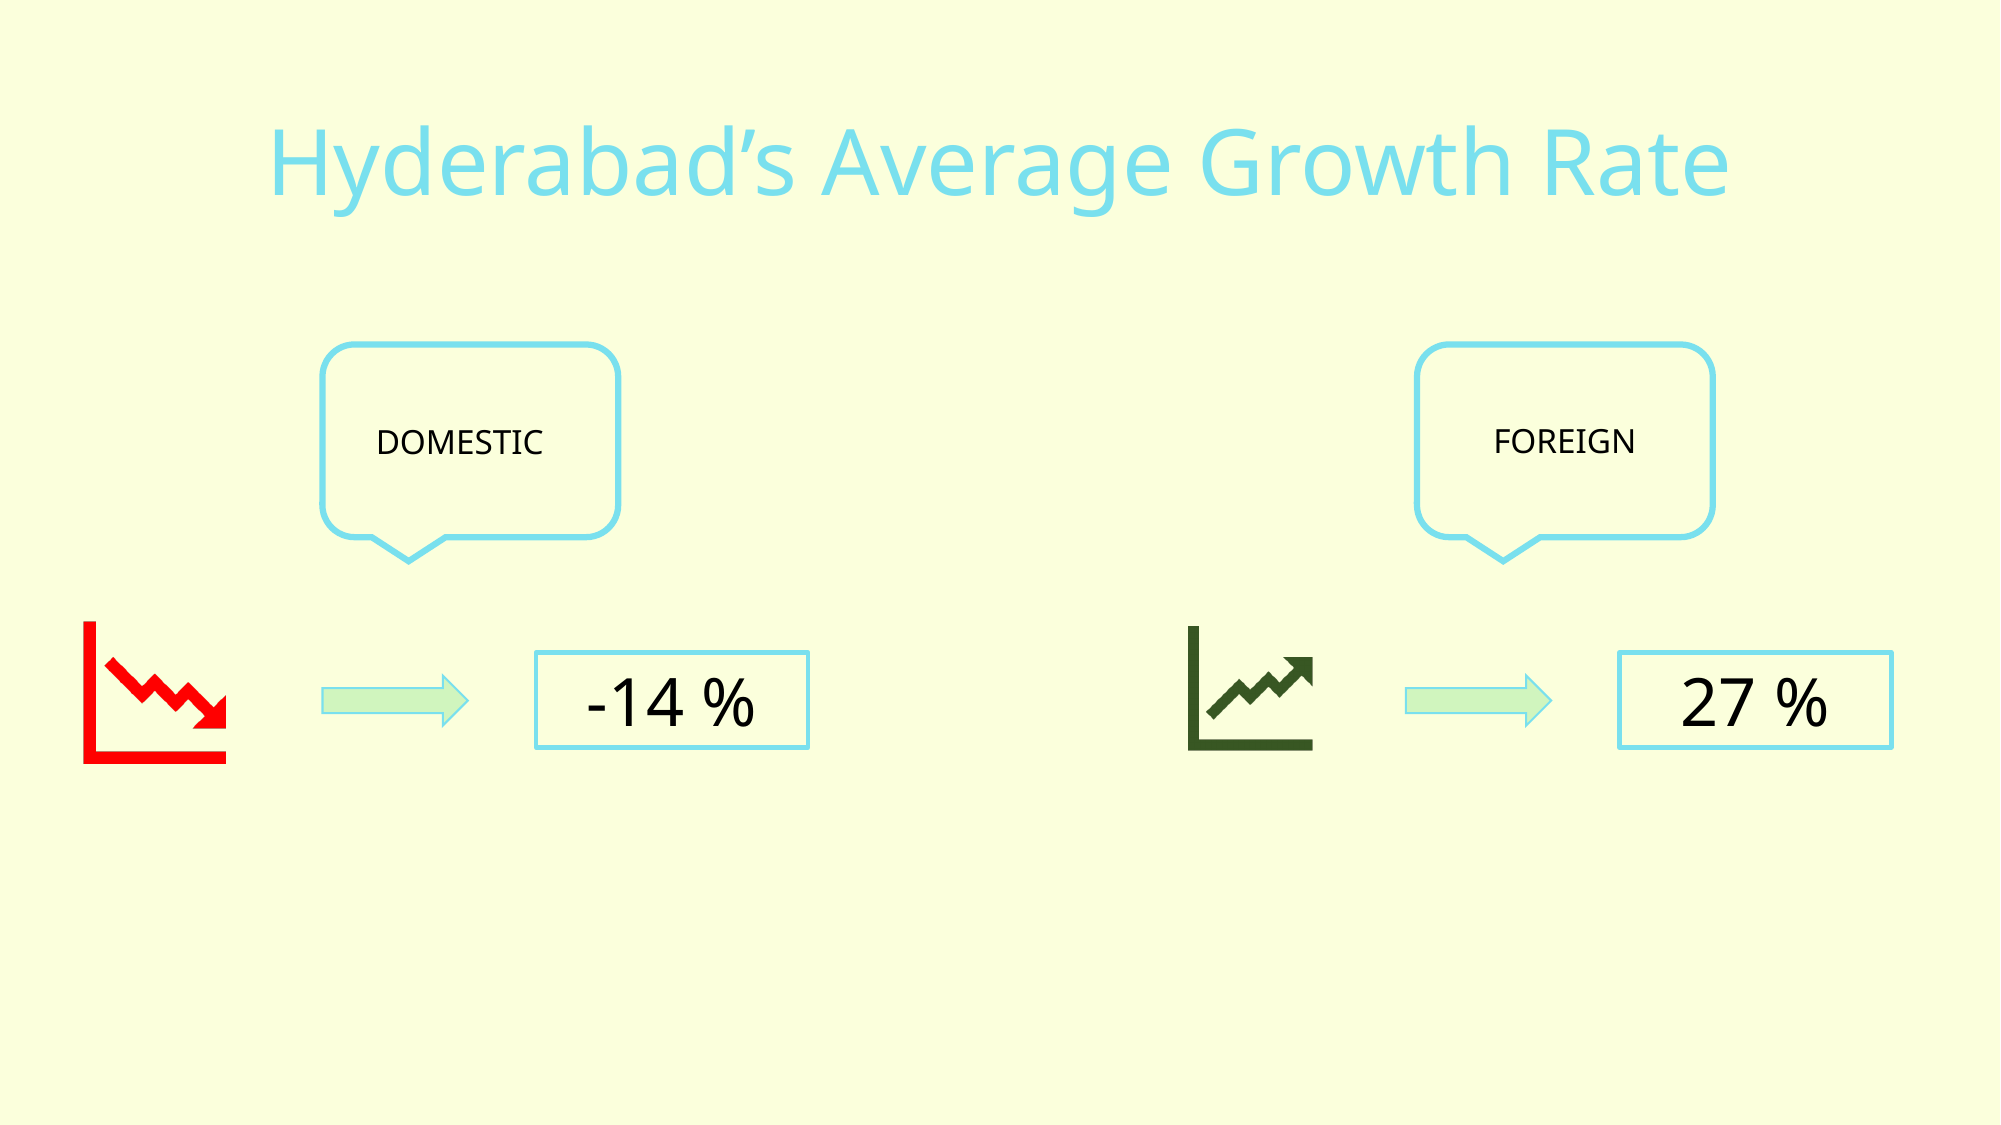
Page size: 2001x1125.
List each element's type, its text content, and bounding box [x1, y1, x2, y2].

text_box [1404, 673, 1553, 729]
text_box [321, 673, 470, 729]
text_box [1415, 343, 1714, 563]
text_box FOREIGN [1454, 413, 1676, 468]
text_box 27 % [1619, 652, 1892, 748]
text_box -14 % [536, 652, 808, 748]
picture [54, 592, 255, 793]
text_box DOMESTIC [361, 413, 583, 469]
picture [1162, 600, 1338, 776]
text_box [321, 343, 620, 563]
title Hyderabad’s Average Growth Rate [137, 56, 1863, 275]
